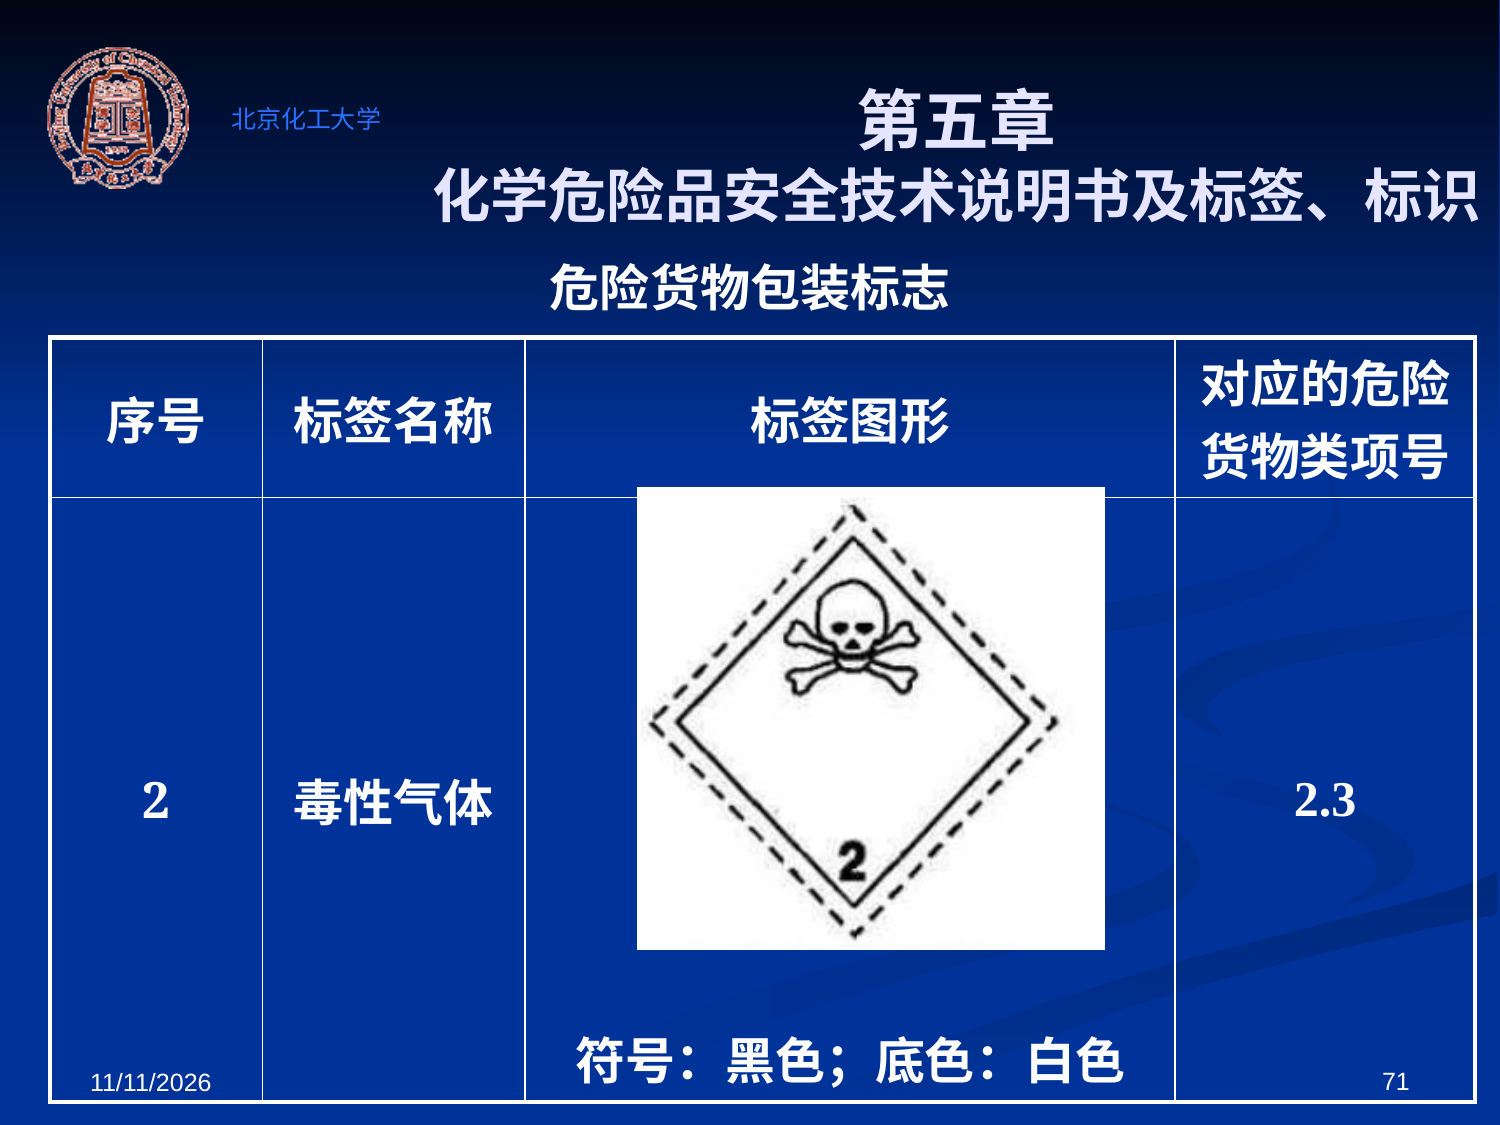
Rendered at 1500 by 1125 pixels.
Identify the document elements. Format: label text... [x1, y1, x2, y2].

table_cell 毒性气体 [263, 498, 524, 1100]
table_header 标签图形 [526, 340, 1174, 497]
table_header 对应的危险货物类项号 [1176, 340, 1473, 497]
table_header 序号 [52, 340, 262, 497]
text_box 危险货物包装标志 [37, 237, 1463, 325]
title 第五章 化学危险品安全技术说明书及标签、标识 [412, 44, 1500, 263]
table_cell 2.3 [1176, 498, 1473, 1100]
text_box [24, 24, 413, 190]
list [637, 487, 1105, 951]
table_header 标签名称 [263, 340, 524, 497]
table_cell 符号：黑色；底色：白色 [526, 498, 1174, 1100]
table_cell 2 [52, 498, 262, 1100]
